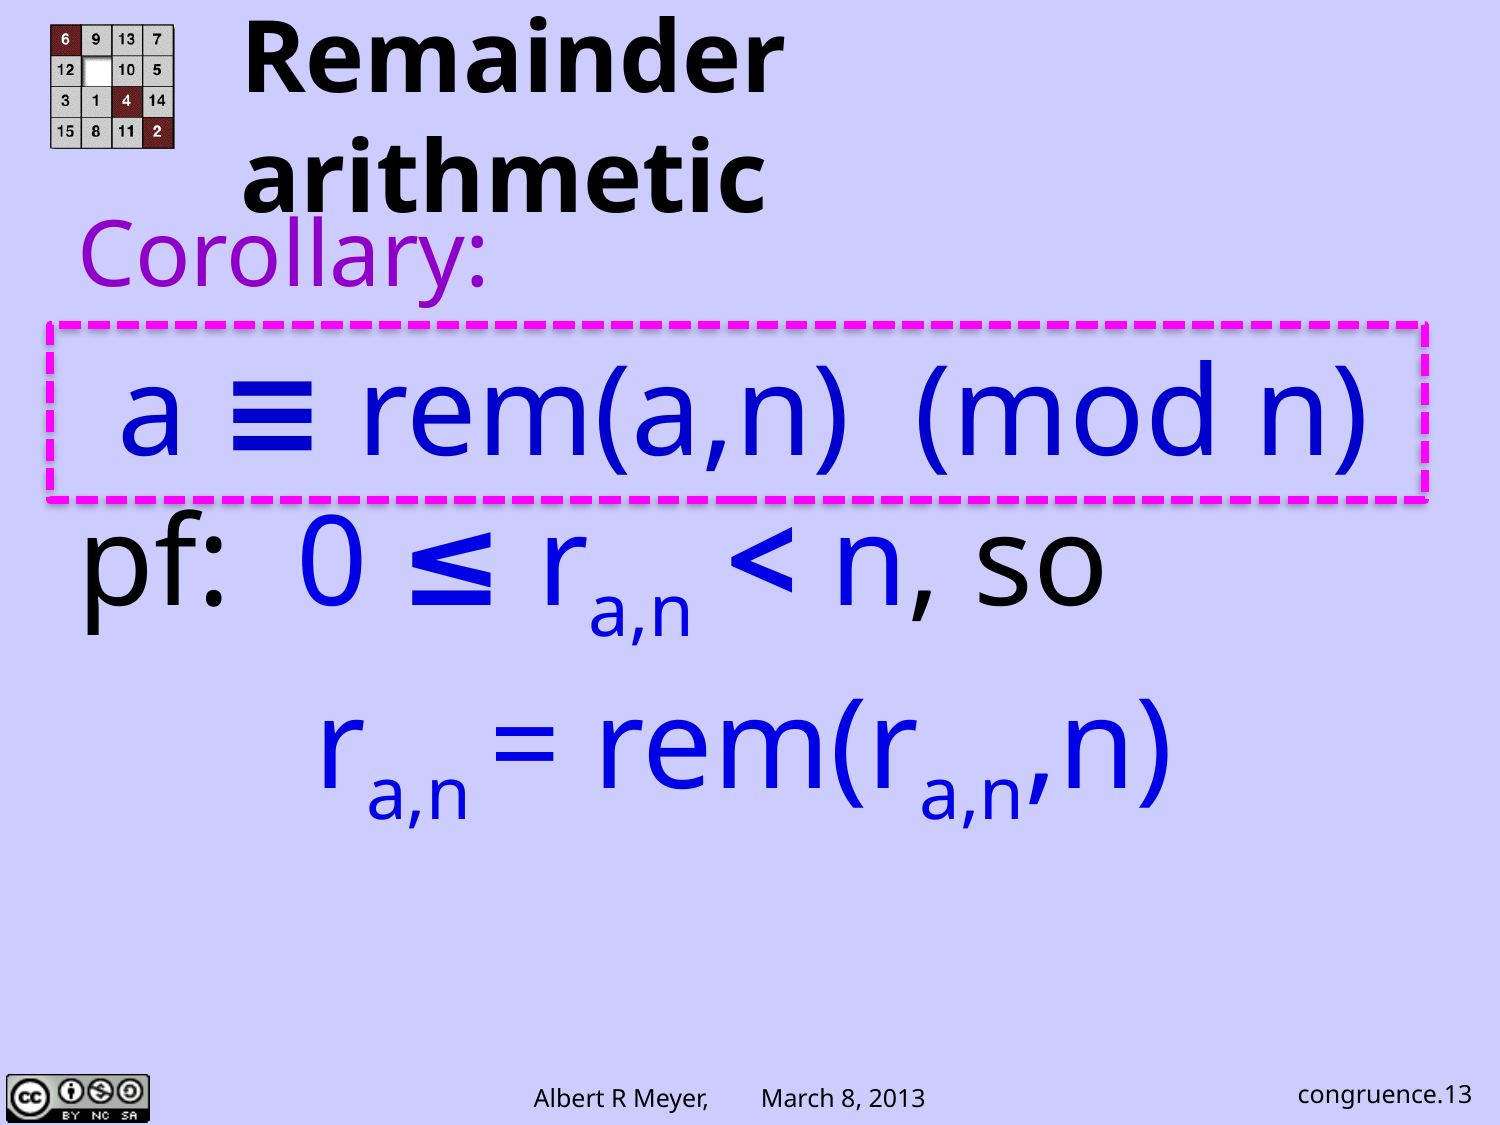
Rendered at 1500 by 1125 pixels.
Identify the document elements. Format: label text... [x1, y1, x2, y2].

list Corollary: a ≡ rem(a,n) (mod n) pf: 0 ≤ ra,n < n, so ra,n = rem(ra,n,n) [62, 507, 1426, 938]
title Remainder arithmetic [224, 12, 1338, 213]
picture [50, 24, 175, 149]
list Corollary: a ≡ rem(a,n) (mod n) pf: 0 ≤ ra,n < n, so ra,n = rem(ra,n,n) [62, 187, 1426, 324]
picture [6, 1074, 150, 1123]
slide_number congruence.13 [1137, 1065, 1488, 1125]
text_box [49, 324, 1426, 501]
